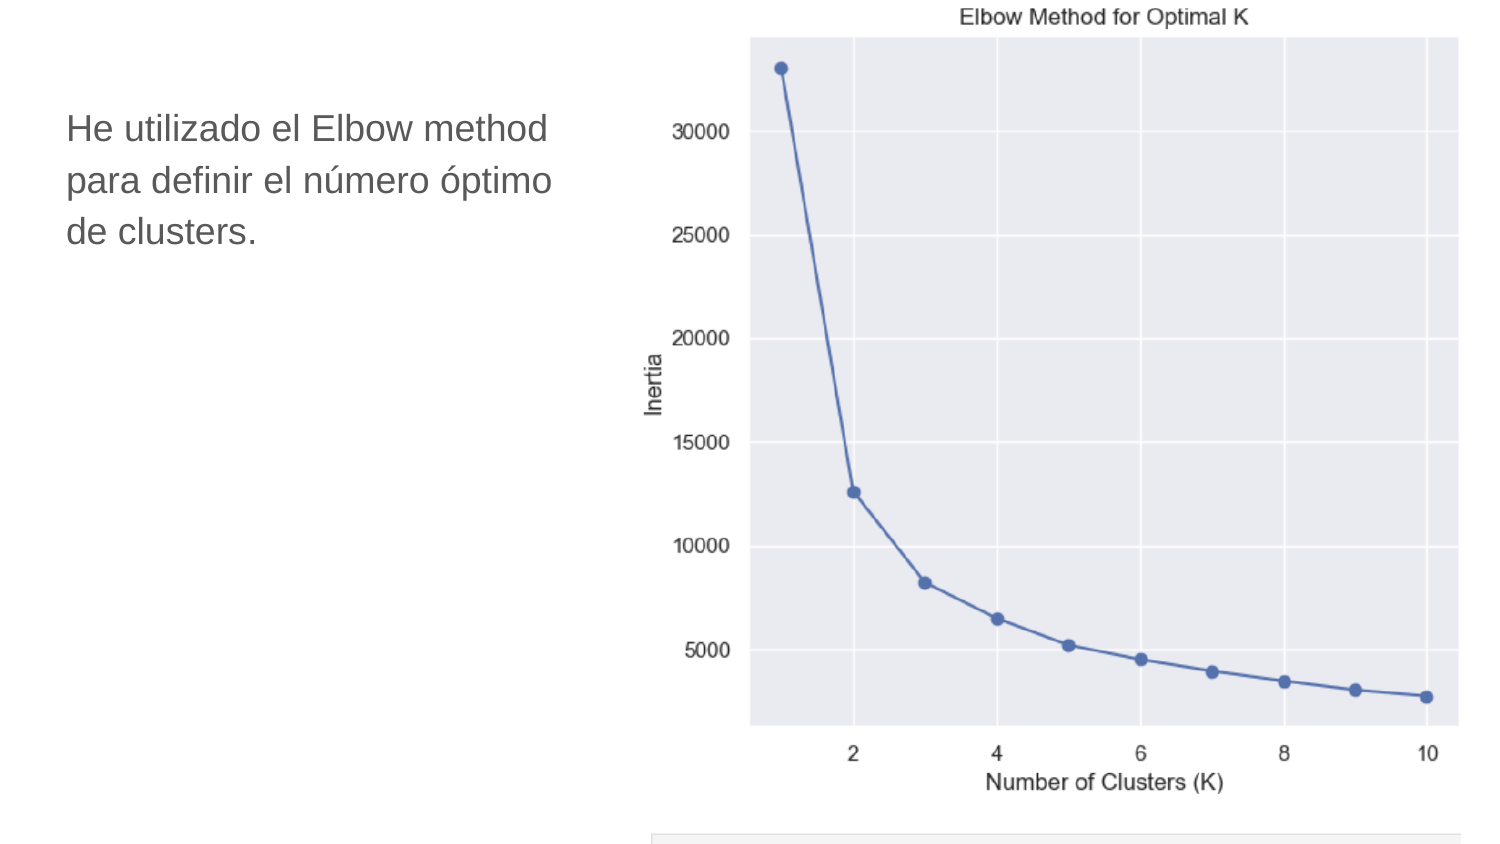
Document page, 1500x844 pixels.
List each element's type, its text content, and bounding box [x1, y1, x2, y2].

picture [602, 0, 1462, 844]
list He utilizado el Elbow method para definir el número óptimo de clusters. [51, 82, 597, 750]
